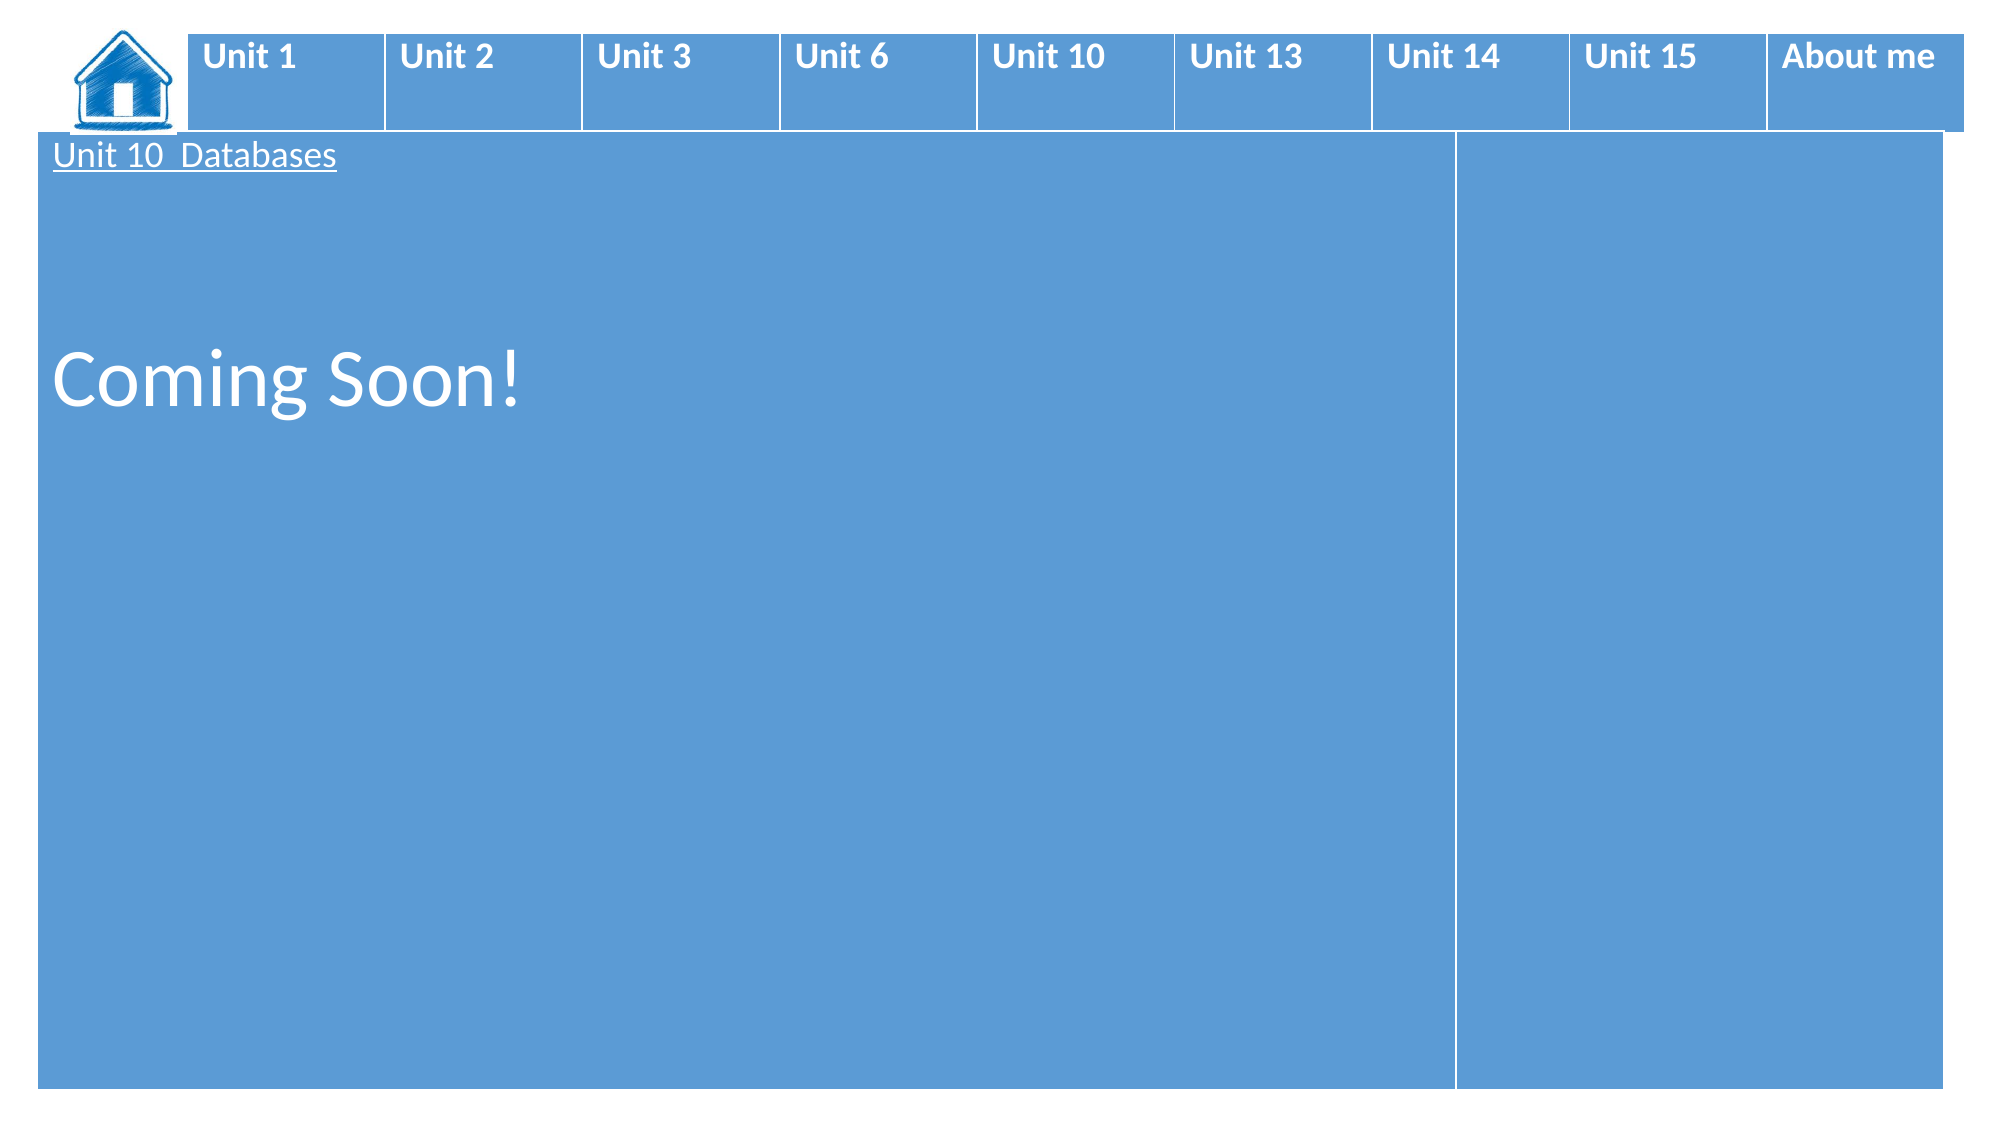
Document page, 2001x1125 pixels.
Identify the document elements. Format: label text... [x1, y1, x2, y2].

table_header Unit 1 [188, 34, 384, 130]
table_header Unit 10 [978, 34, 1174, 130]
table_header Unit 6 [781, 34, 976, 130]
table_header Unit 3 [583, 34, 779, 130]
table_header Unit 2 [386, 34, 581, 130]
picture [69, 27, 177, 135]
table_header About me [1768, 34, 1964, 132]
table_header [1457, 132, 1943, 1089]
table_header Unit 14 [1373, 34, 1569, 130]
table_header Unit 13 [1175, 34, 1371, 130]
table_header Unit 10 Databases Coming Soon! [38, 132, 1455, 1089]
table_header Unit 15 [1570, 34, 1766, 130]
